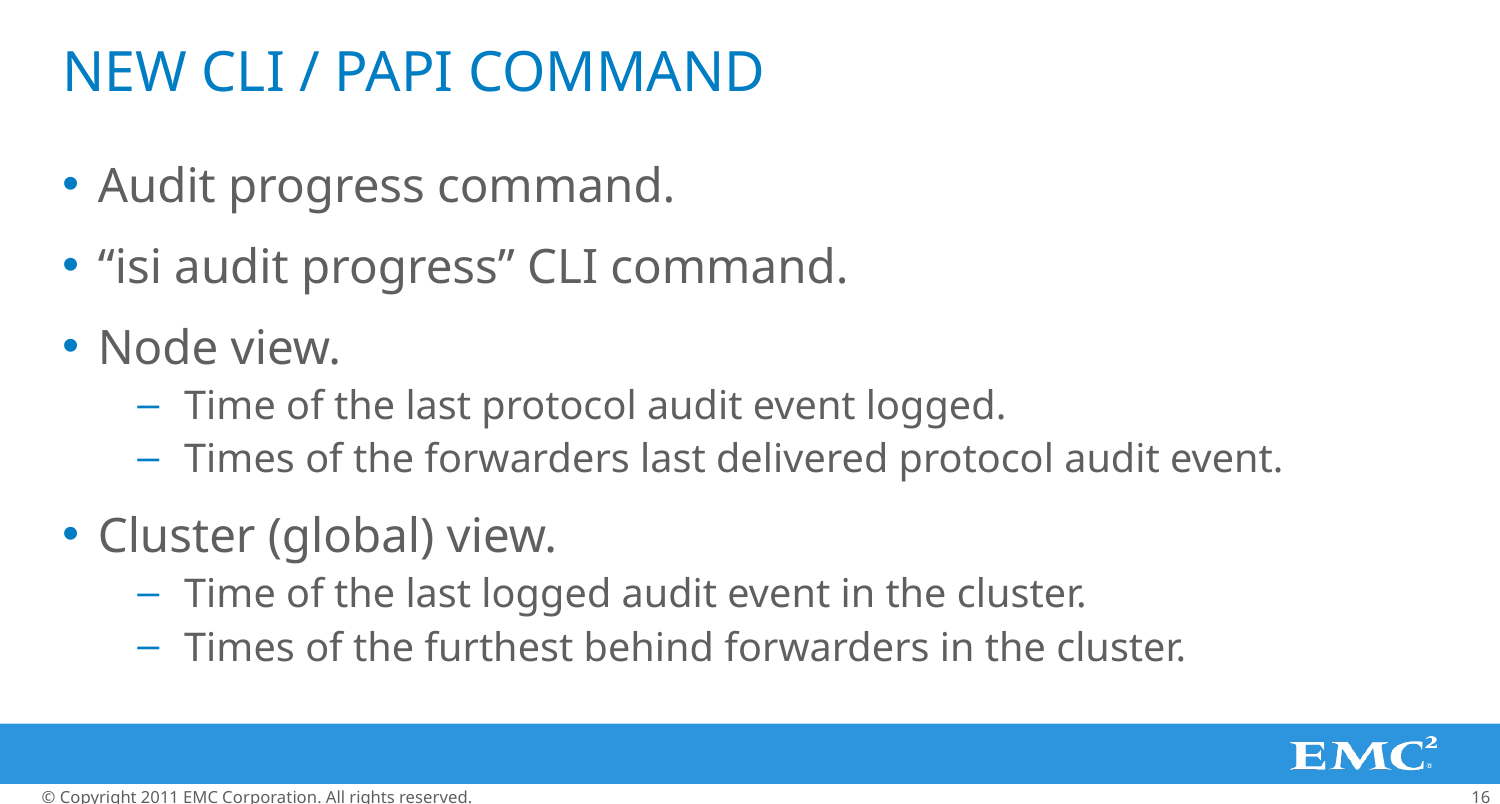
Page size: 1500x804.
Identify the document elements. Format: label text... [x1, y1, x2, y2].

picture [1287, 736, 1440, 771]
list Audit progress command. “isi audit progress” CLI command. Node view. Time of the last protocol audit event logged. Times of the forwarders last delivered protocol audit event. Cluster (global) view. Time of the last logged audit event in the cluster. Times of the furthest behind forwarders in the cluster. [62, 154, 1450, 710]
title New CLI / PAPI COMMAND [62, 35, 1450, 103]
